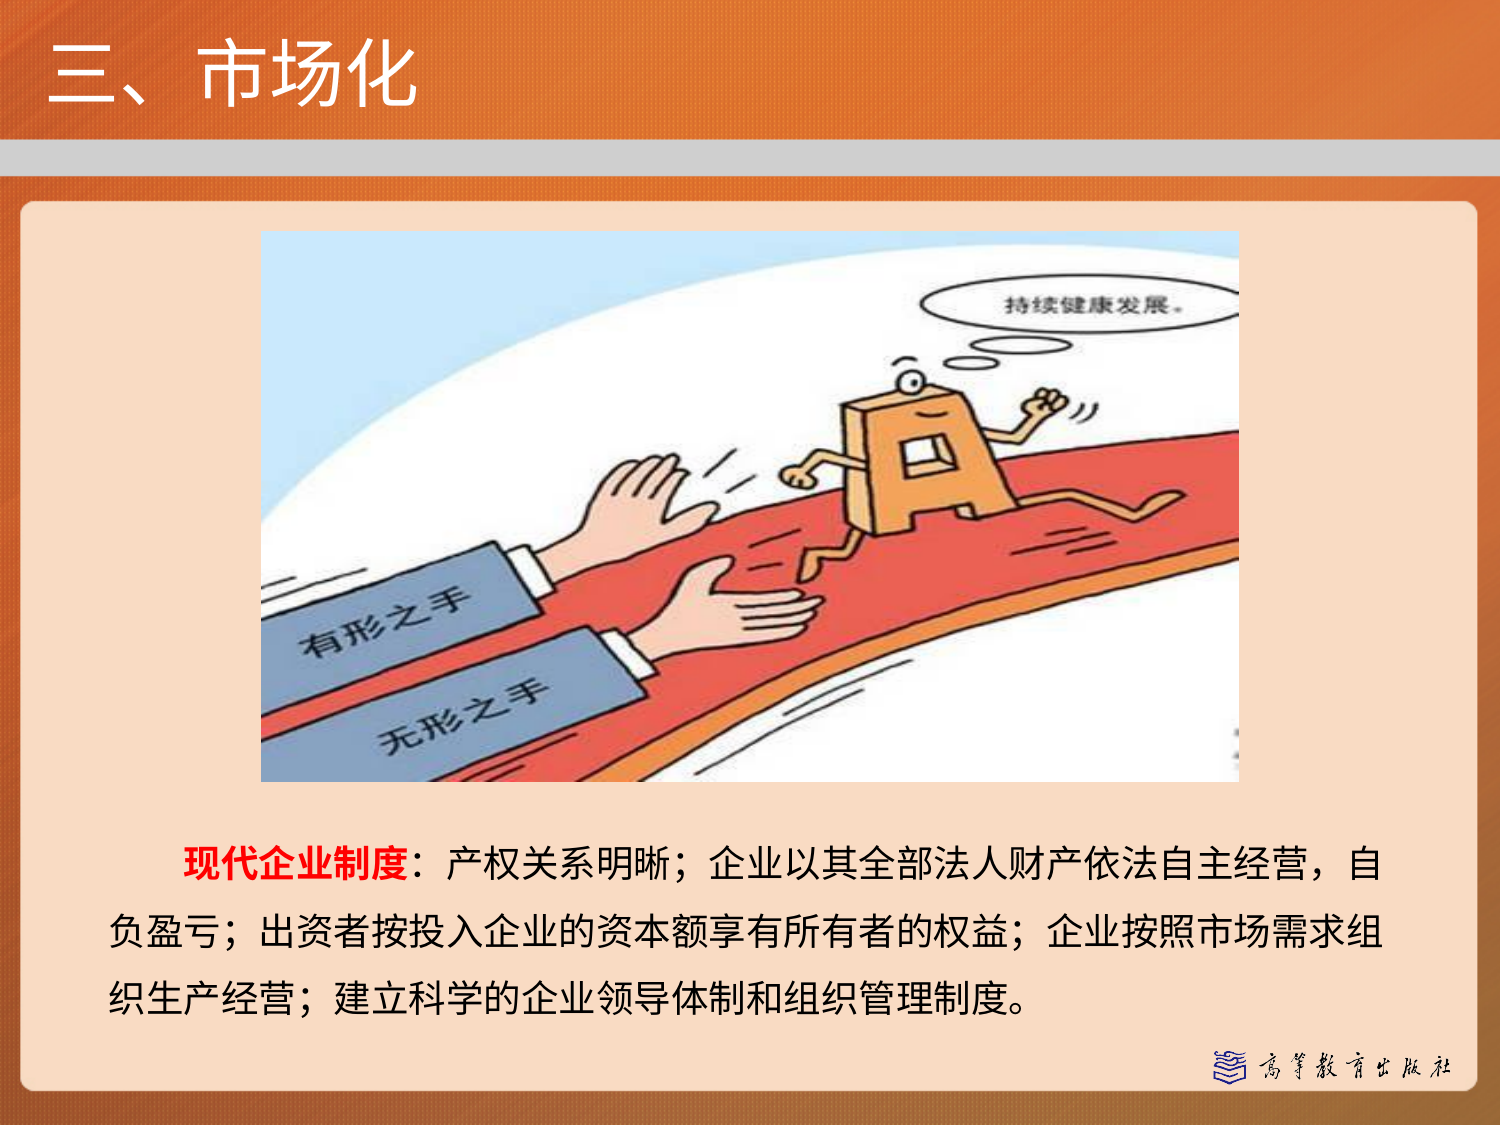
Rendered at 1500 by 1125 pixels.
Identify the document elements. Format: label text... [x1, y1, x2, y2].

text_box 三、市场化 [29, 19, 1341, 138]
picture [0, 0, 1500, 1125]
list 现代企业制度：产权关系明晰；企业以其全部法人财产依法自主经营，自负盈亏；出资者按投入企业的资本额享有所有者的权益；企业按照市场需求组织生产经营；建立科学的企业领导体制和组织管理制度。 [93, 810, 1406, 1024]
